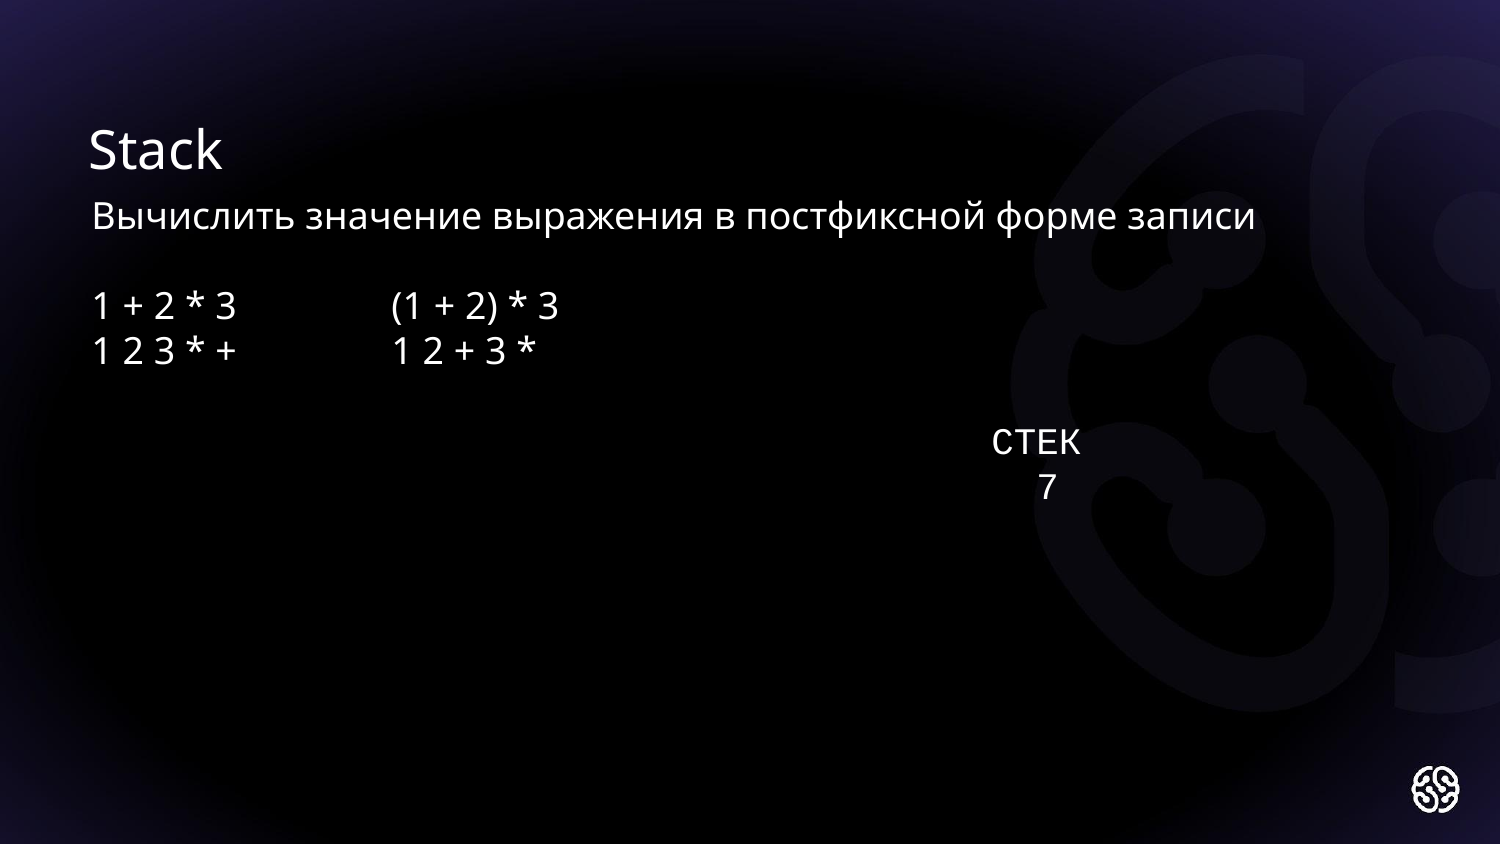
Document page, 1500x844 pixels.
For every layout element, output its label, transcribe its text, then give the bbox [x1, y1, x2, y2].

subtitle Stack [88, 0, 1412, 399]
text_box Вычислить значение выражения в постфиксной форме записи 1 + 2 * 3 (1 + 2) * 3 1 2 3 * + 1 2 + 3 * СТЕК 7 [91, 178, 1409, 552]
picture [0, 0, 1500, 844]
